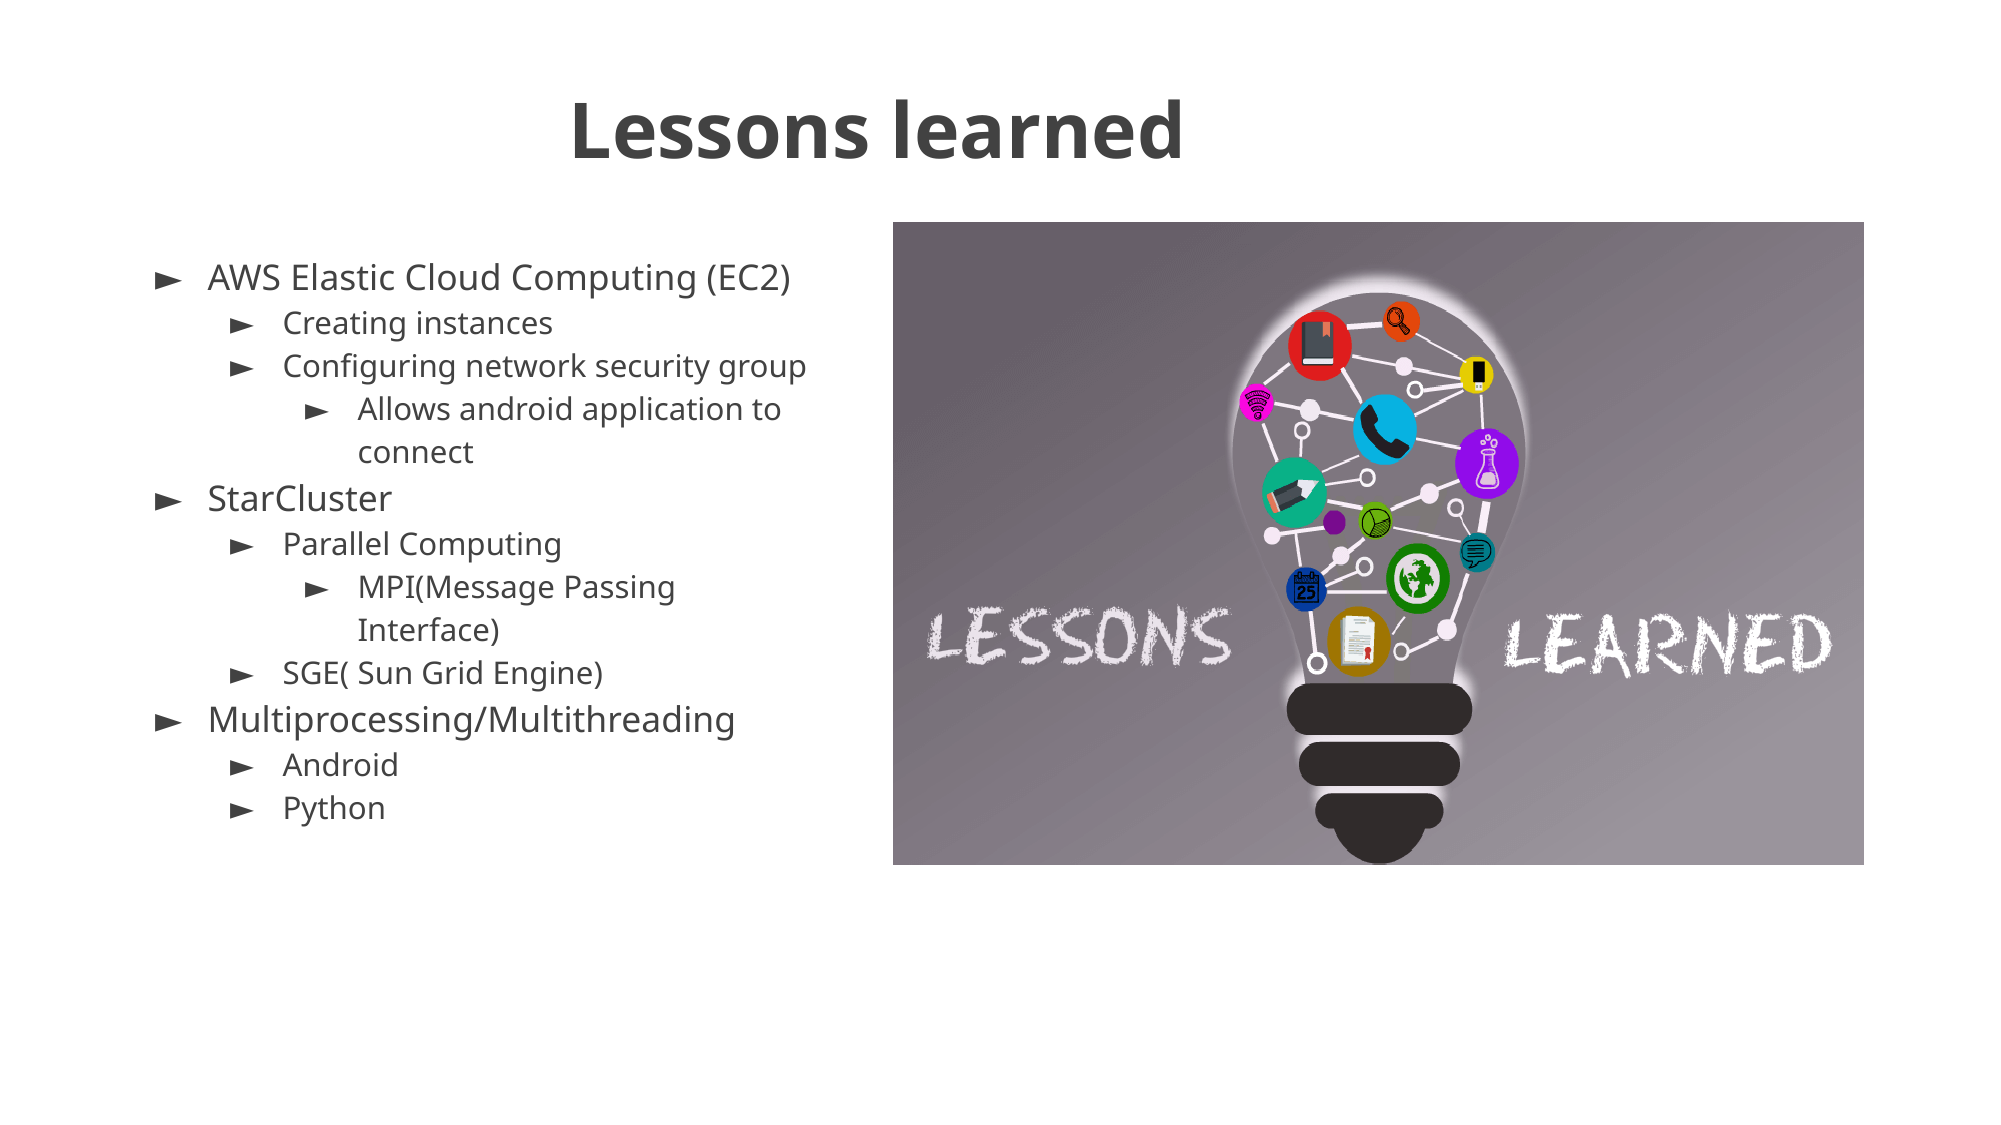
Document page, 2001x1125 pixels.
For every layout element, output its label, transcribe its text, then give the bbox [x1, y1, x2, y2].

title Lessons learned [106, 74, 1649, 304]
list AWS Elastic Cloud Computing (EC2) Creating instances Configuring network security group Allows android application to connect StarCluster Parallel Computing MPI(Message Passing Interface) SGE( Sun Grid Engine) Multiprocessing/Multithreading Android Python [117, 241, 826, 930]
picture [893, 222, 1865, 865]
